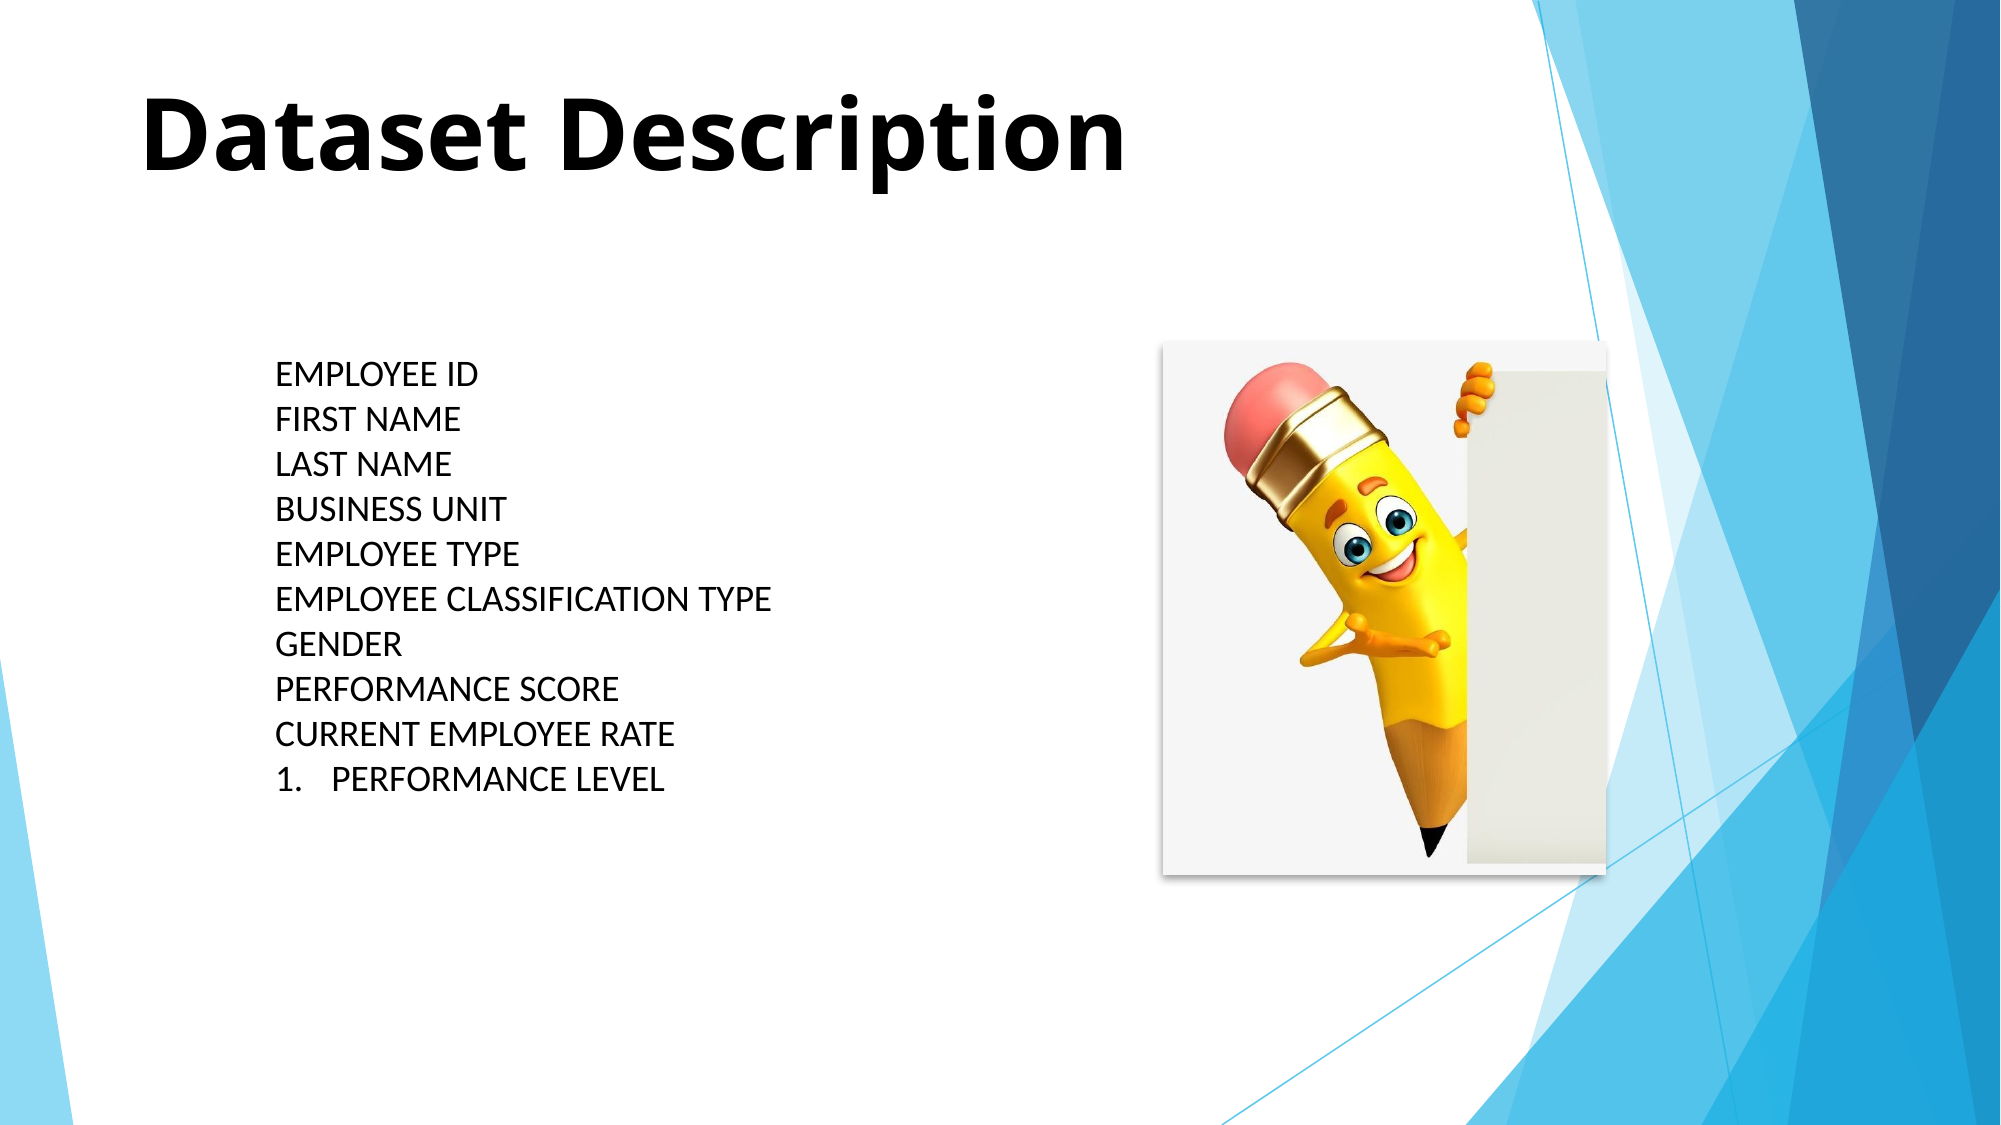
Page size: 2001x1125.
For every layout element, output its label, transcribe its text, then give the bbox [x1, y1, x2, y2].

picture [1163, 341, 1606, 875]
text_box EMPLOYEE ID FIRST NAME LAST NAME BUSINESS UNIT EMPLOYEE TYPE EMPLOYEE CLASSIFICATION TYPE GENDER PERFORMANCE SCORE CURRENT EMPLOYEE RATE PERFORMANCE LEVEL [260, 341, 1163, 852]
title Dataset Description [123, 62, 1877, 198]
